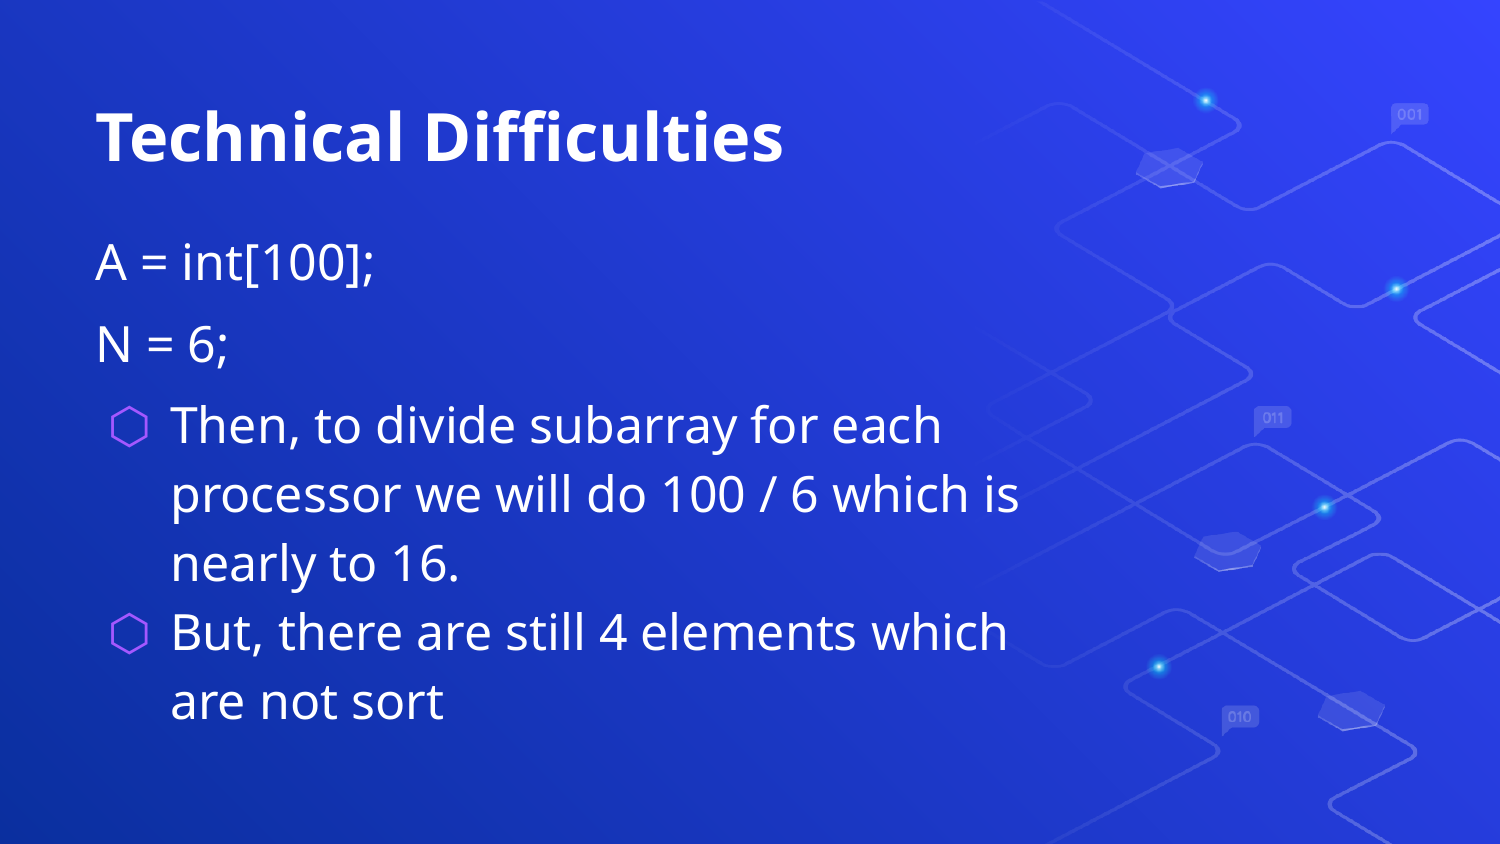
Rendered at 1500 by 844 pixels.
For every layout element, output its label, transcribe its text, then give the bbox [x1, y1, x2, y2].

picture [0, 0, 1500, 844]
list A = int[100]; N = 6; Then, to divide subarray for each processor we will do 100 / 6 which is nearly to 16. But, there are still 4 elements which are not sort [95, 221, 1082, 741]
title Technical Difficulties [95, 33, 1082, 175]
